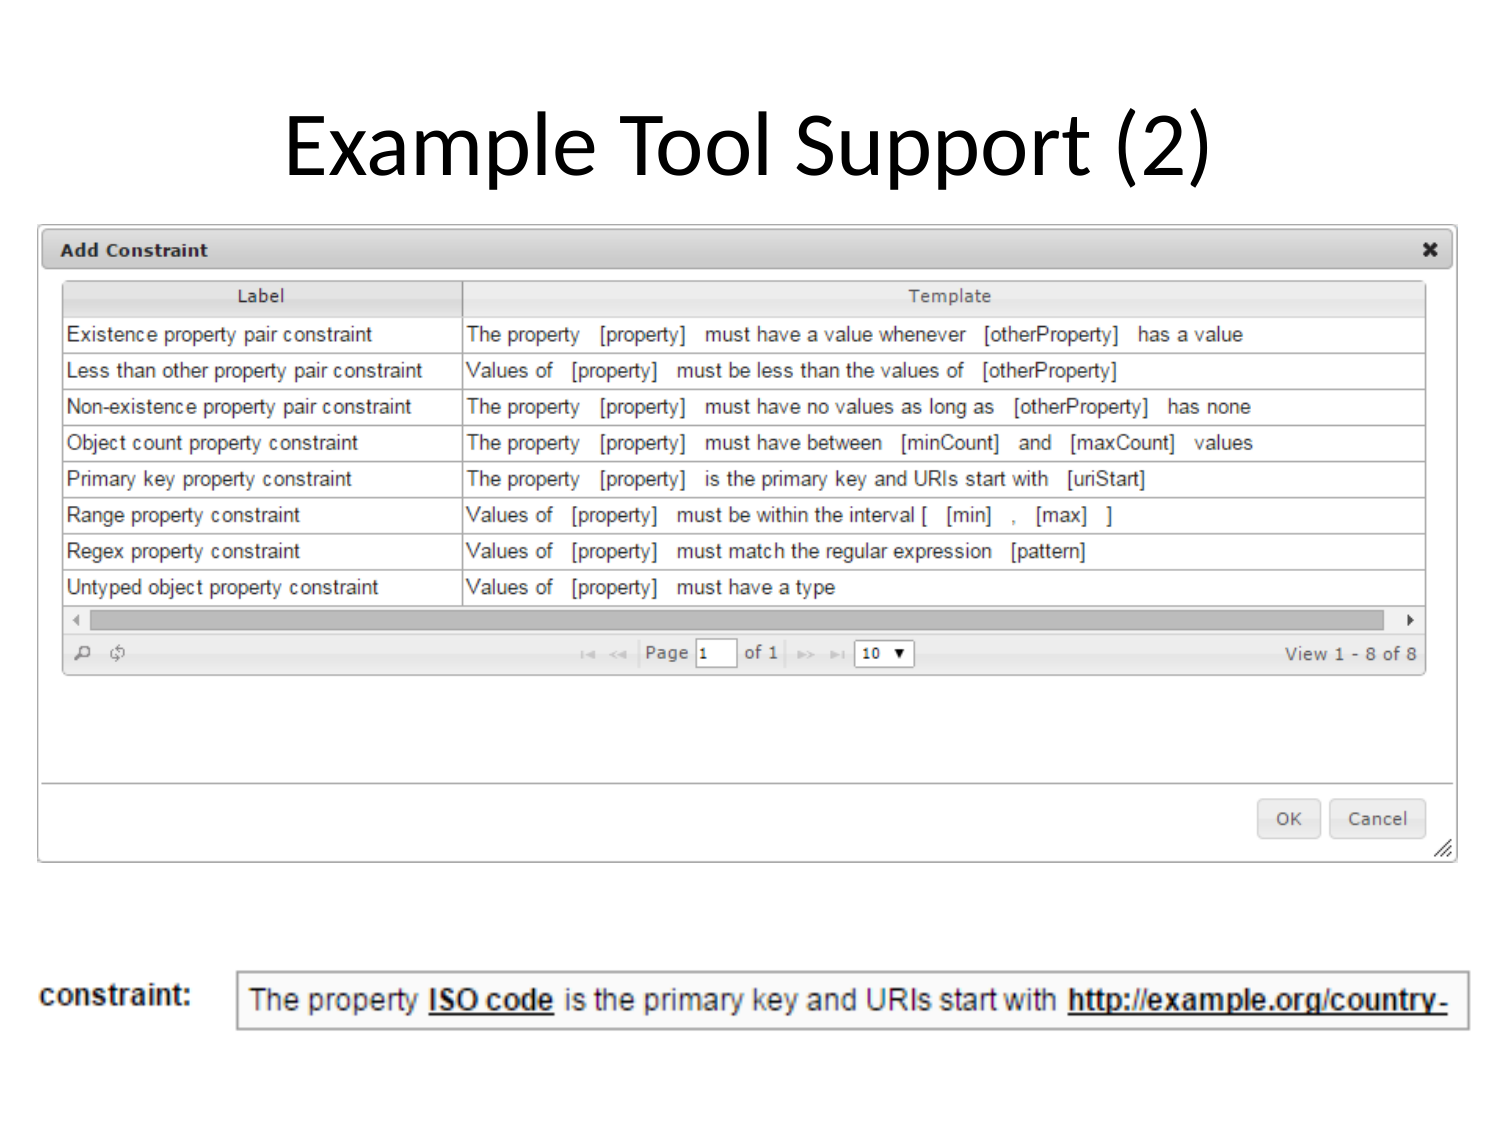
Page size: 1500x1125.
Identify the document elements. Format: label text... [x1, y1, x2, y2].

picture [37, 224, 1458, 863]
title Example Tool Support (2) [75, 45, 1425, 223]
picture [37, 963, 1478, 1036]
